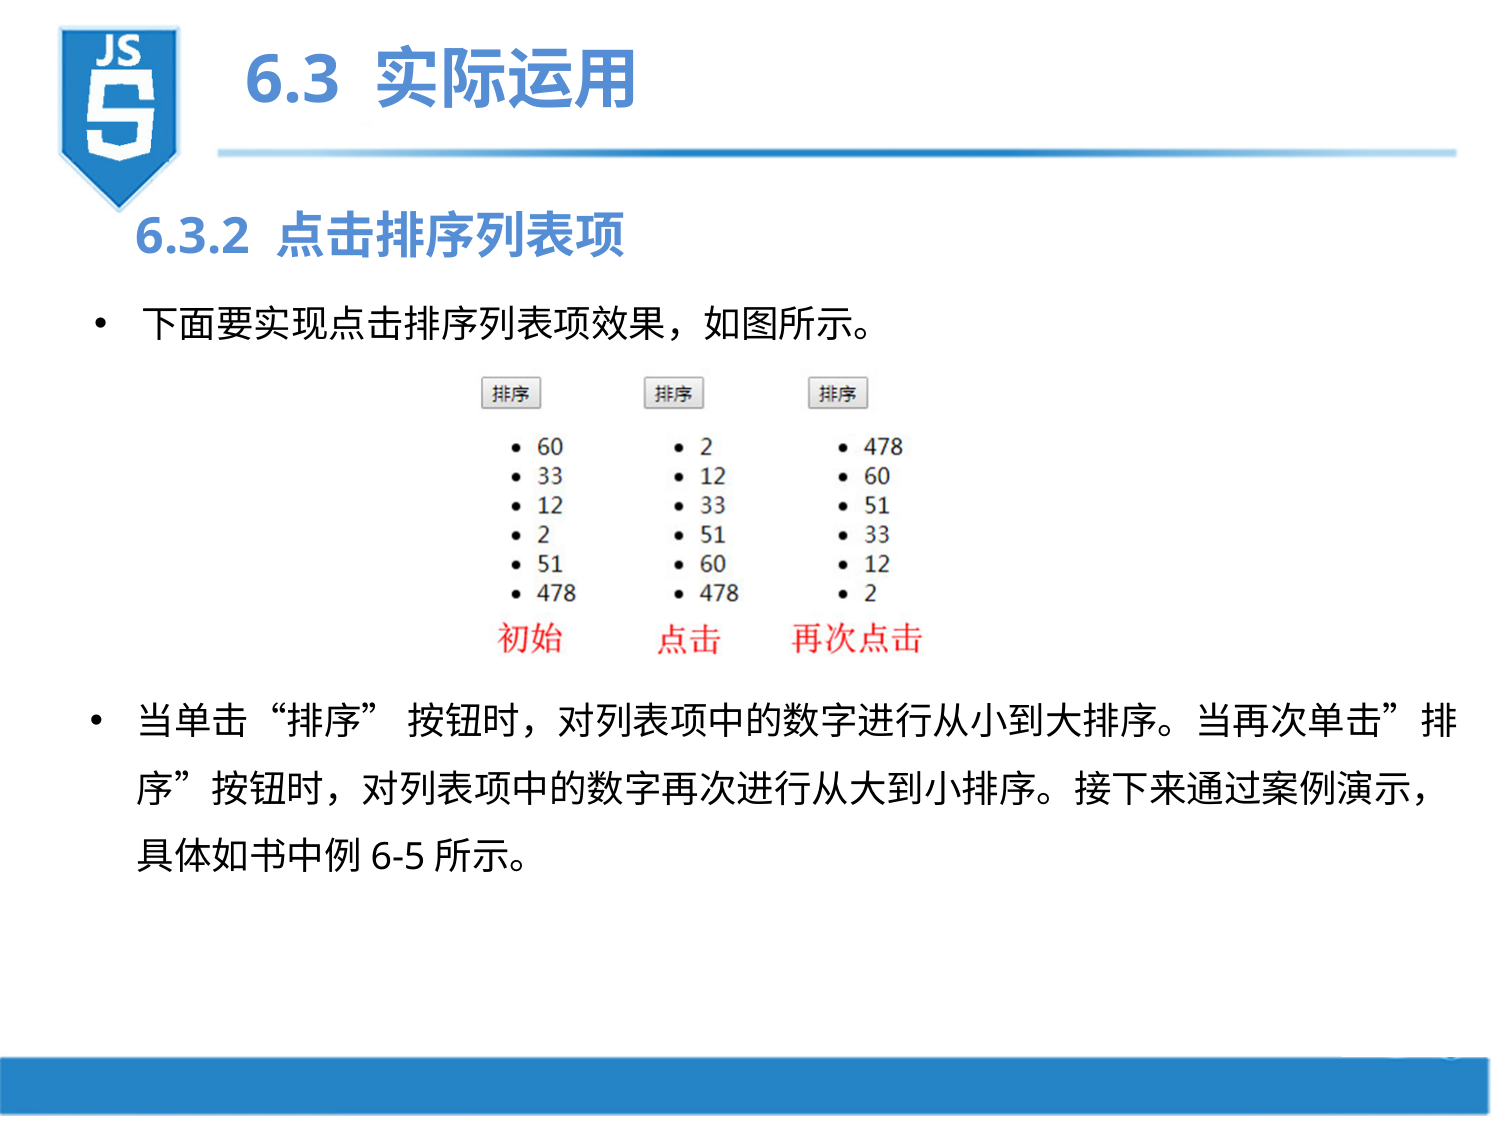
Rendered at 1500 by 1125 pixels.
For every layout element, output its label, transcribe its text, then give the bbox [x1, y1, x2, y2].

picture [0, 0, 1500, 1125]
text_box 6.3.2 点击排序列表项 [121, 196, 1043, 270]
text_box 6.3 实际运用 [230, 29, 1042, 122]
text_box 当单击“排序” 按钮时，对列表项中的数字进行从小到大排序。当再次单击”排序”按钮时，对列表项中的数字再次进行从大到小排序。接下来通过案例演示，具体如书中例6-5所示。 [0, 667, 1478, 885]
text_box 下面要实现点击排序列表项效果，如图所示。 [4, 270, 1483, 353]
